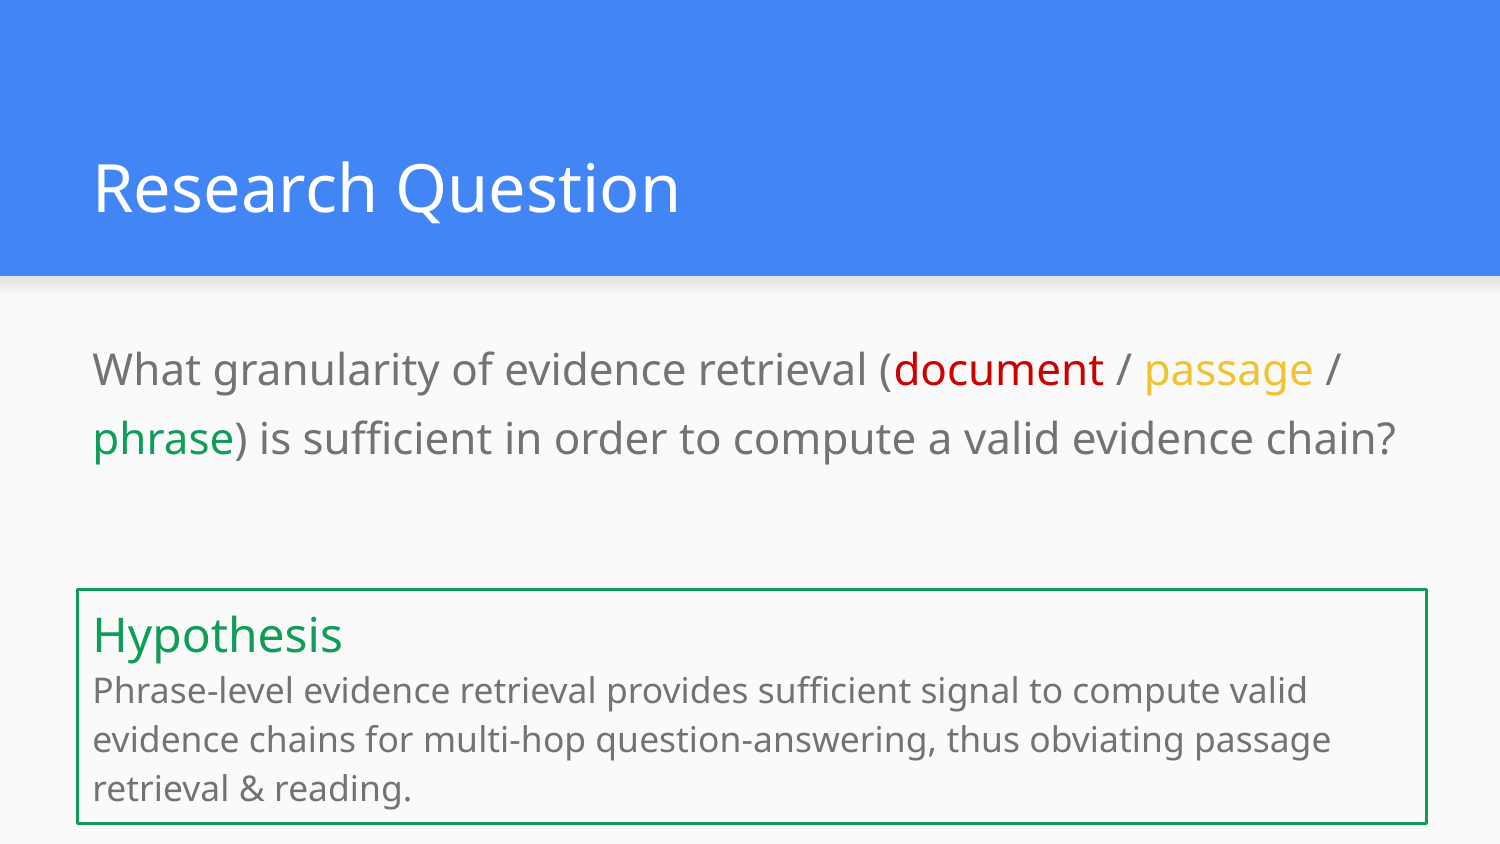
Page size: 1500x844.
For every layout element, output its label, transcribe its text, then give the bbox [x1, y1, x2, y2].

text_box Hypothesis Phrase-level evidence retrieval provides sufficient signal to compute valid evidence chains for multi-hop question-answering, thus obviating passage retrieval & reading. [77, 589, 1427, 824]
list What granularity of evidence retrieval (document / passage / phrase) is sufficient in order to compute a valid evidence chain? [77, 314, 1427, 536]
title Research Question [77, 121, 1427, 248]
